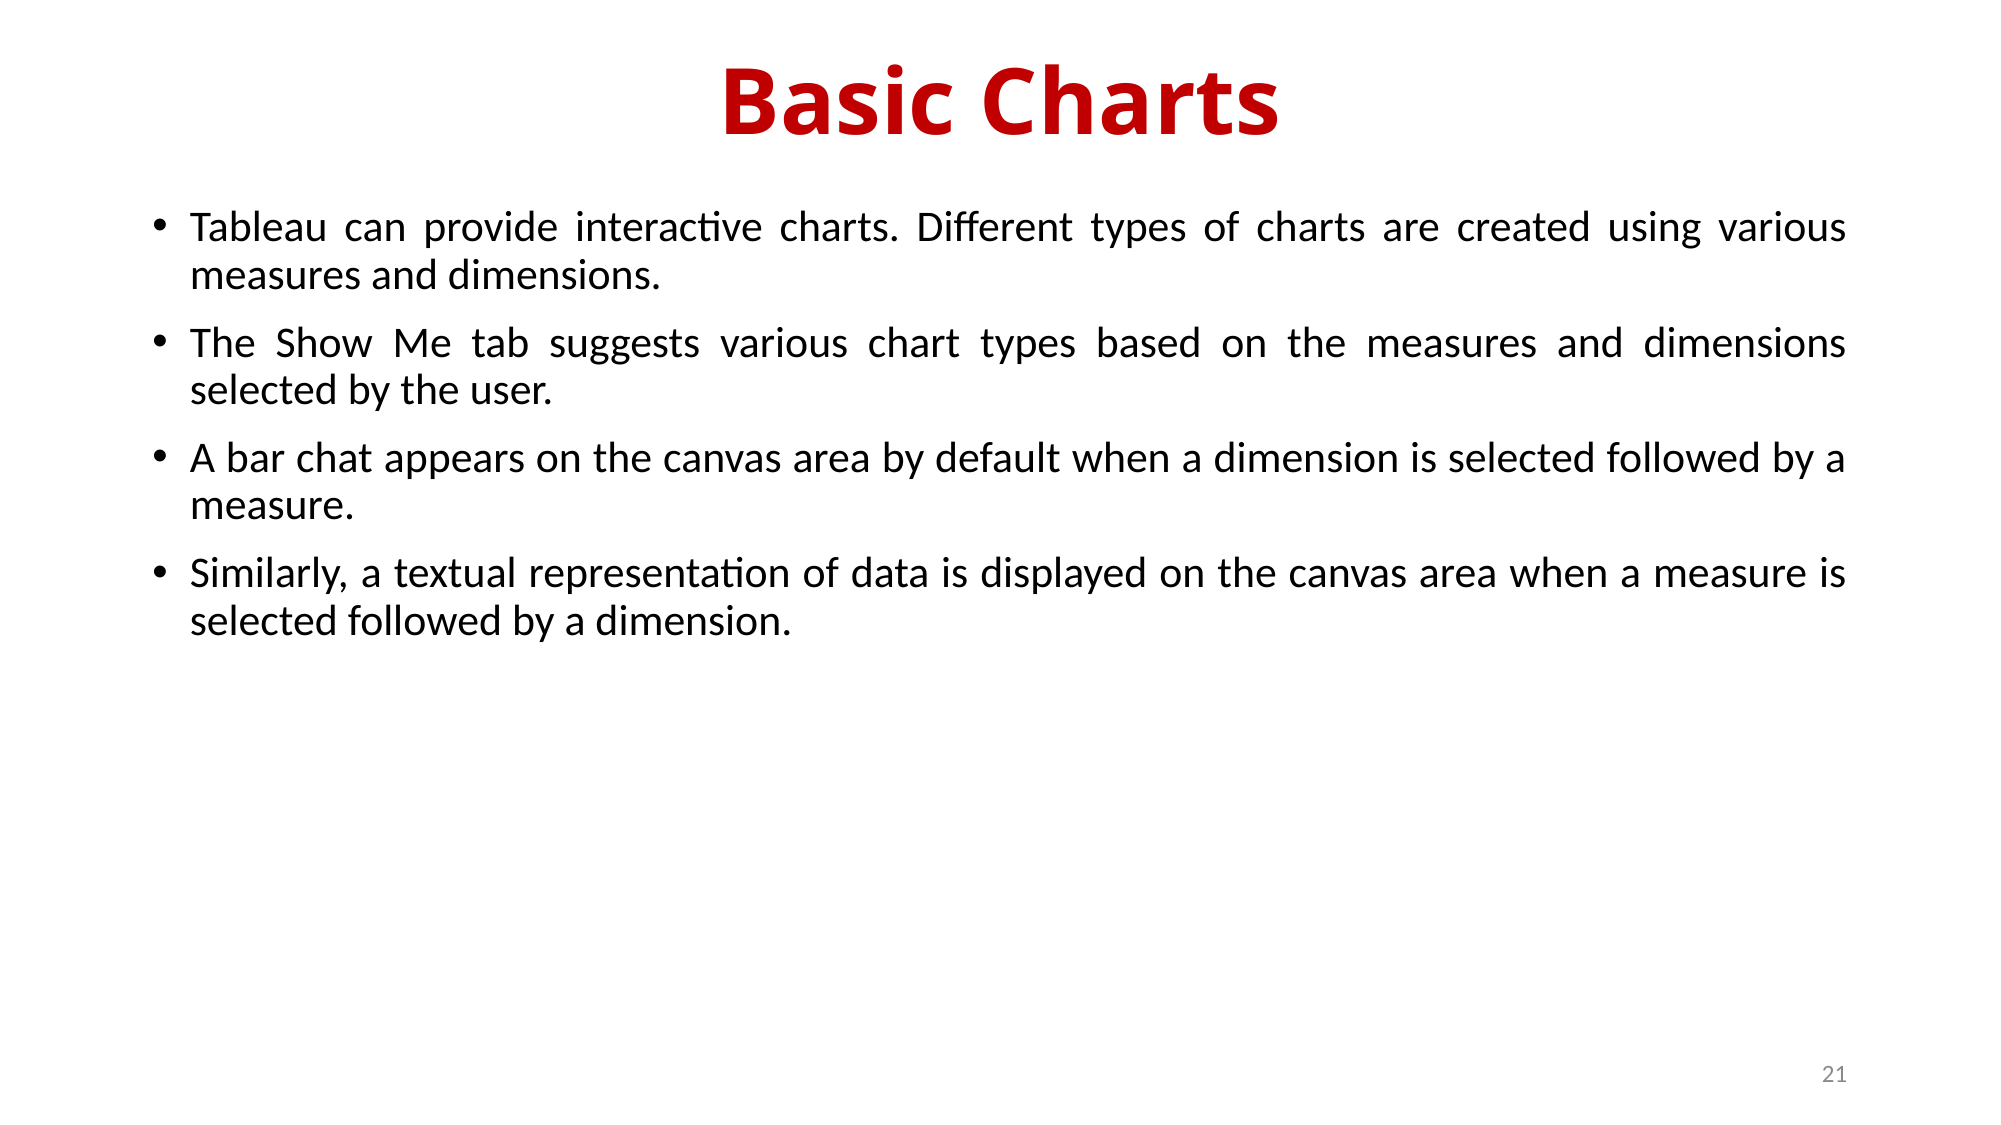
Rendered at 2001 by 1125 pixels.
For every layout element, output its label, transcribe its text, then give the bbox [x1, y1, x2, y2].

title Basic Charts [137, 0, 1863, 196]
list Tableau can provide interactive charts. Different types of charts are created using various measures and dimensions. The Show Me tab suggests various chart types based on the measures and dimensions selected by the user. A bar chat appears on the canvas area by default when a dimension is selected followed by a measure. Similarly, a textual representation of data is displayed on the canvas area when a measure is selected followed by a dimension. [137, 196, 1863, 911]
slide_number 21 [1412, 1042, 1863, 1103]
